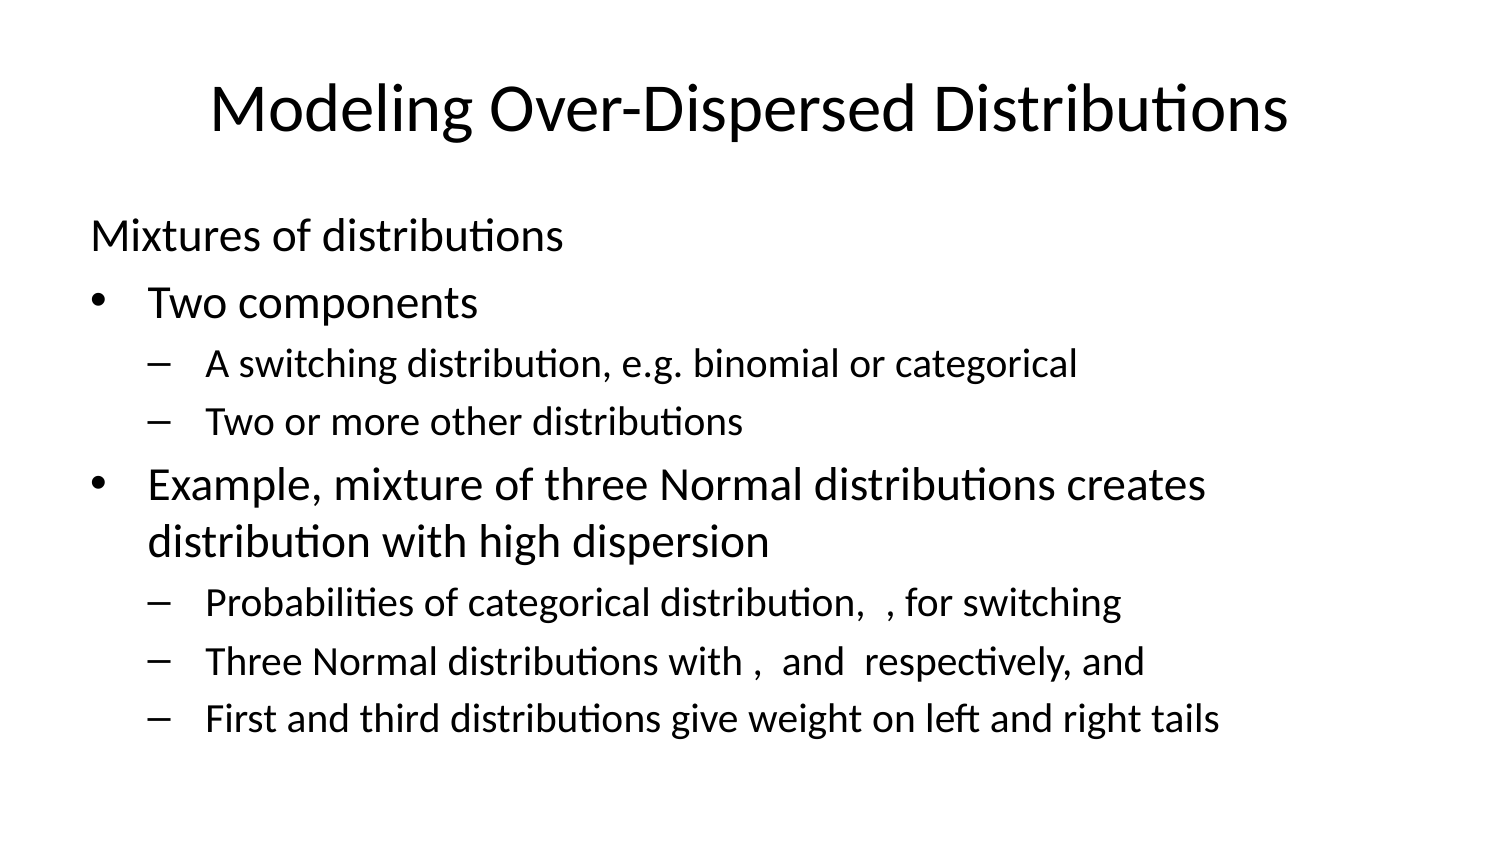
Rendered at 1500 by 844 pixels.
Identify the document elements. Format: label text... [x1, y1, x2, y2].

title Modeling Over-Dispersed Distributions [75, 33, 1425, 175]
